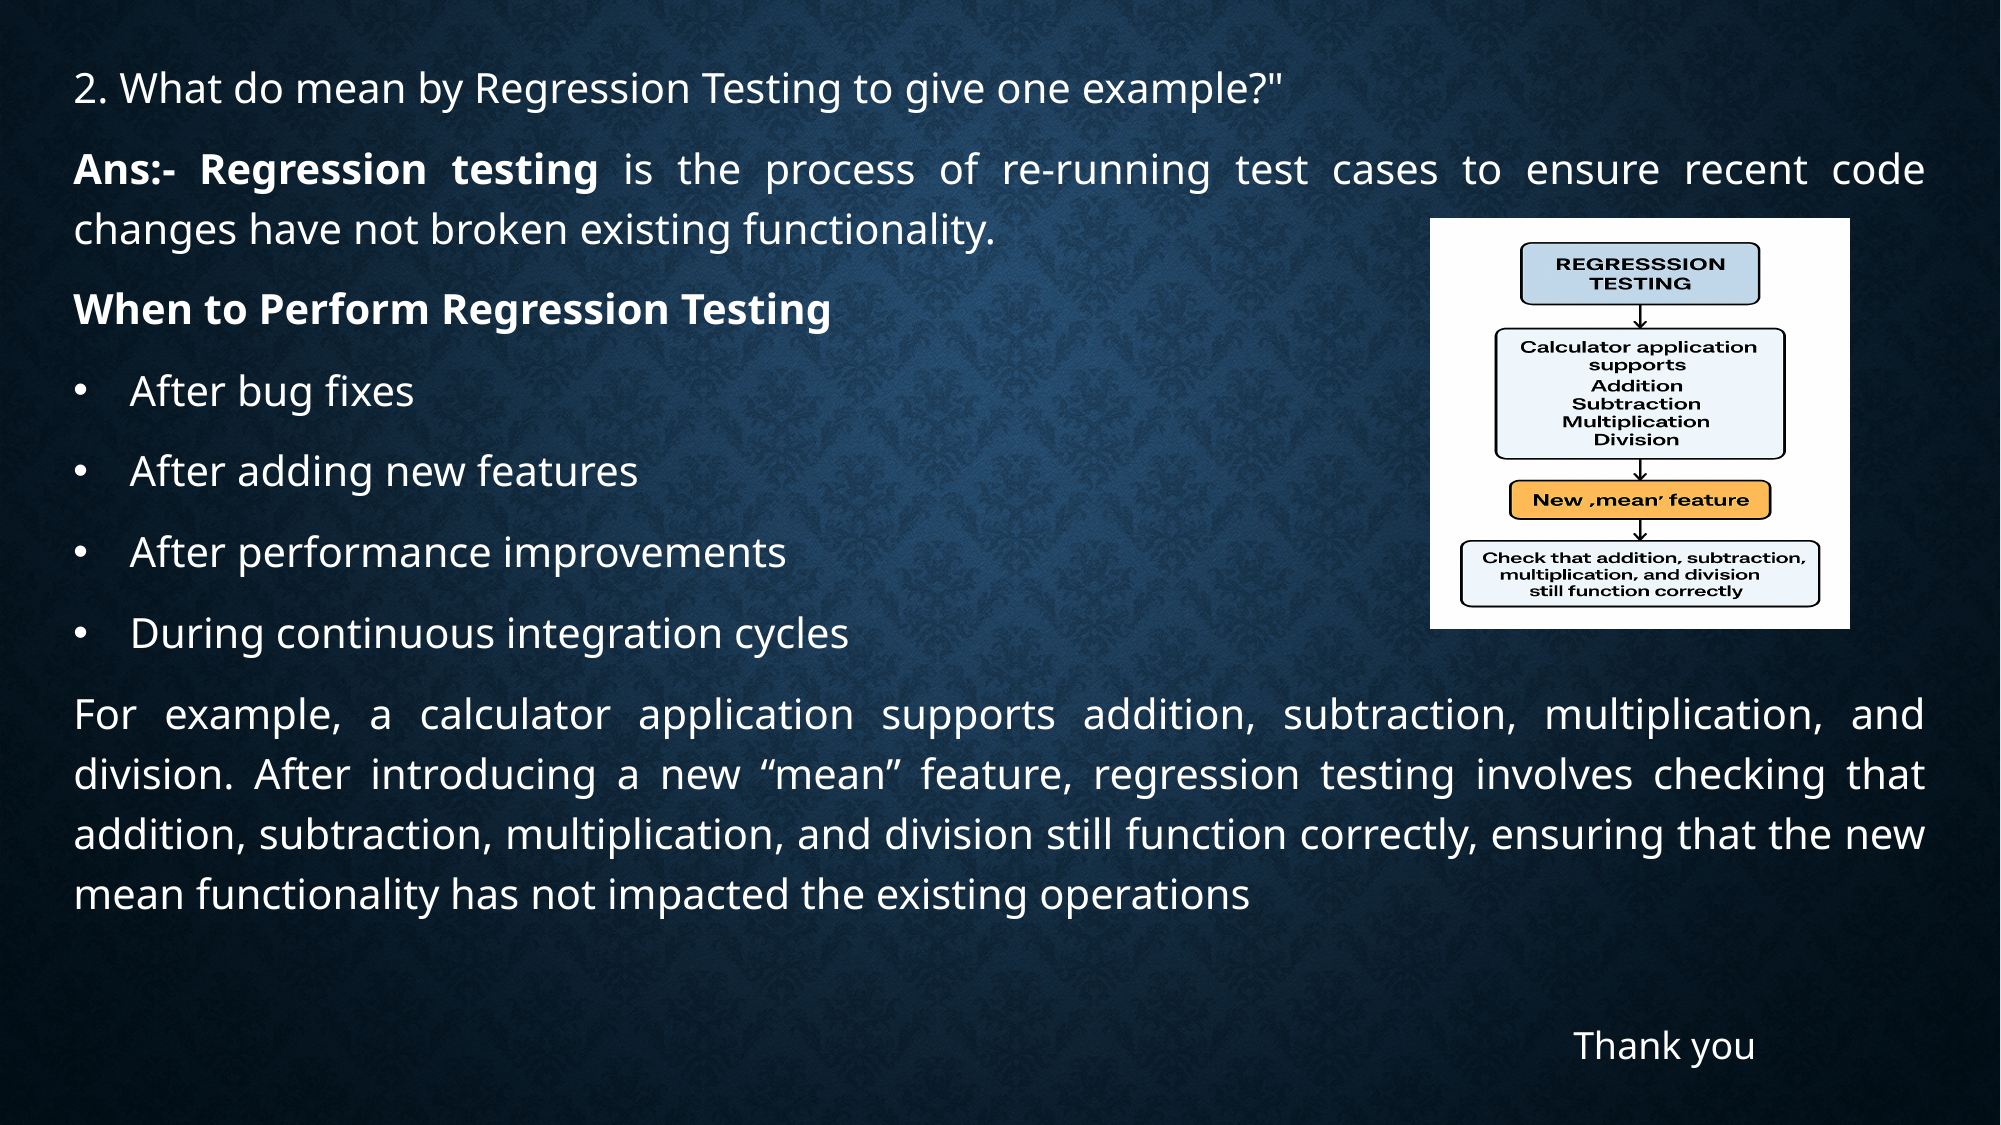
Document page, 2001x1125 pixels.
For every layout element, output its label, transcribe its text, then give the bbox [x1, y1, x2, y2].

picture [1429, 217, 1851, 630]
subtitle 2. What do mean by Regression Testing to give one example?" Ans:- Regression testing is the process of re-running test cases to ensure recent code changes have not broken existing functionality. When to Perform Regression Testing After bug fixes After adding new features After performance improvements During continuous integration cycles For example, a calculator application supports addition, subtraction, multiplication, and division. After introducing a new “mean” feature, regression testing involves checking that addition, subtraction, multiplication, and division still function correctly, ensuring that the new mean functionality has not impacted the existing operations Thank you [58, 44, 1942, 1070]
